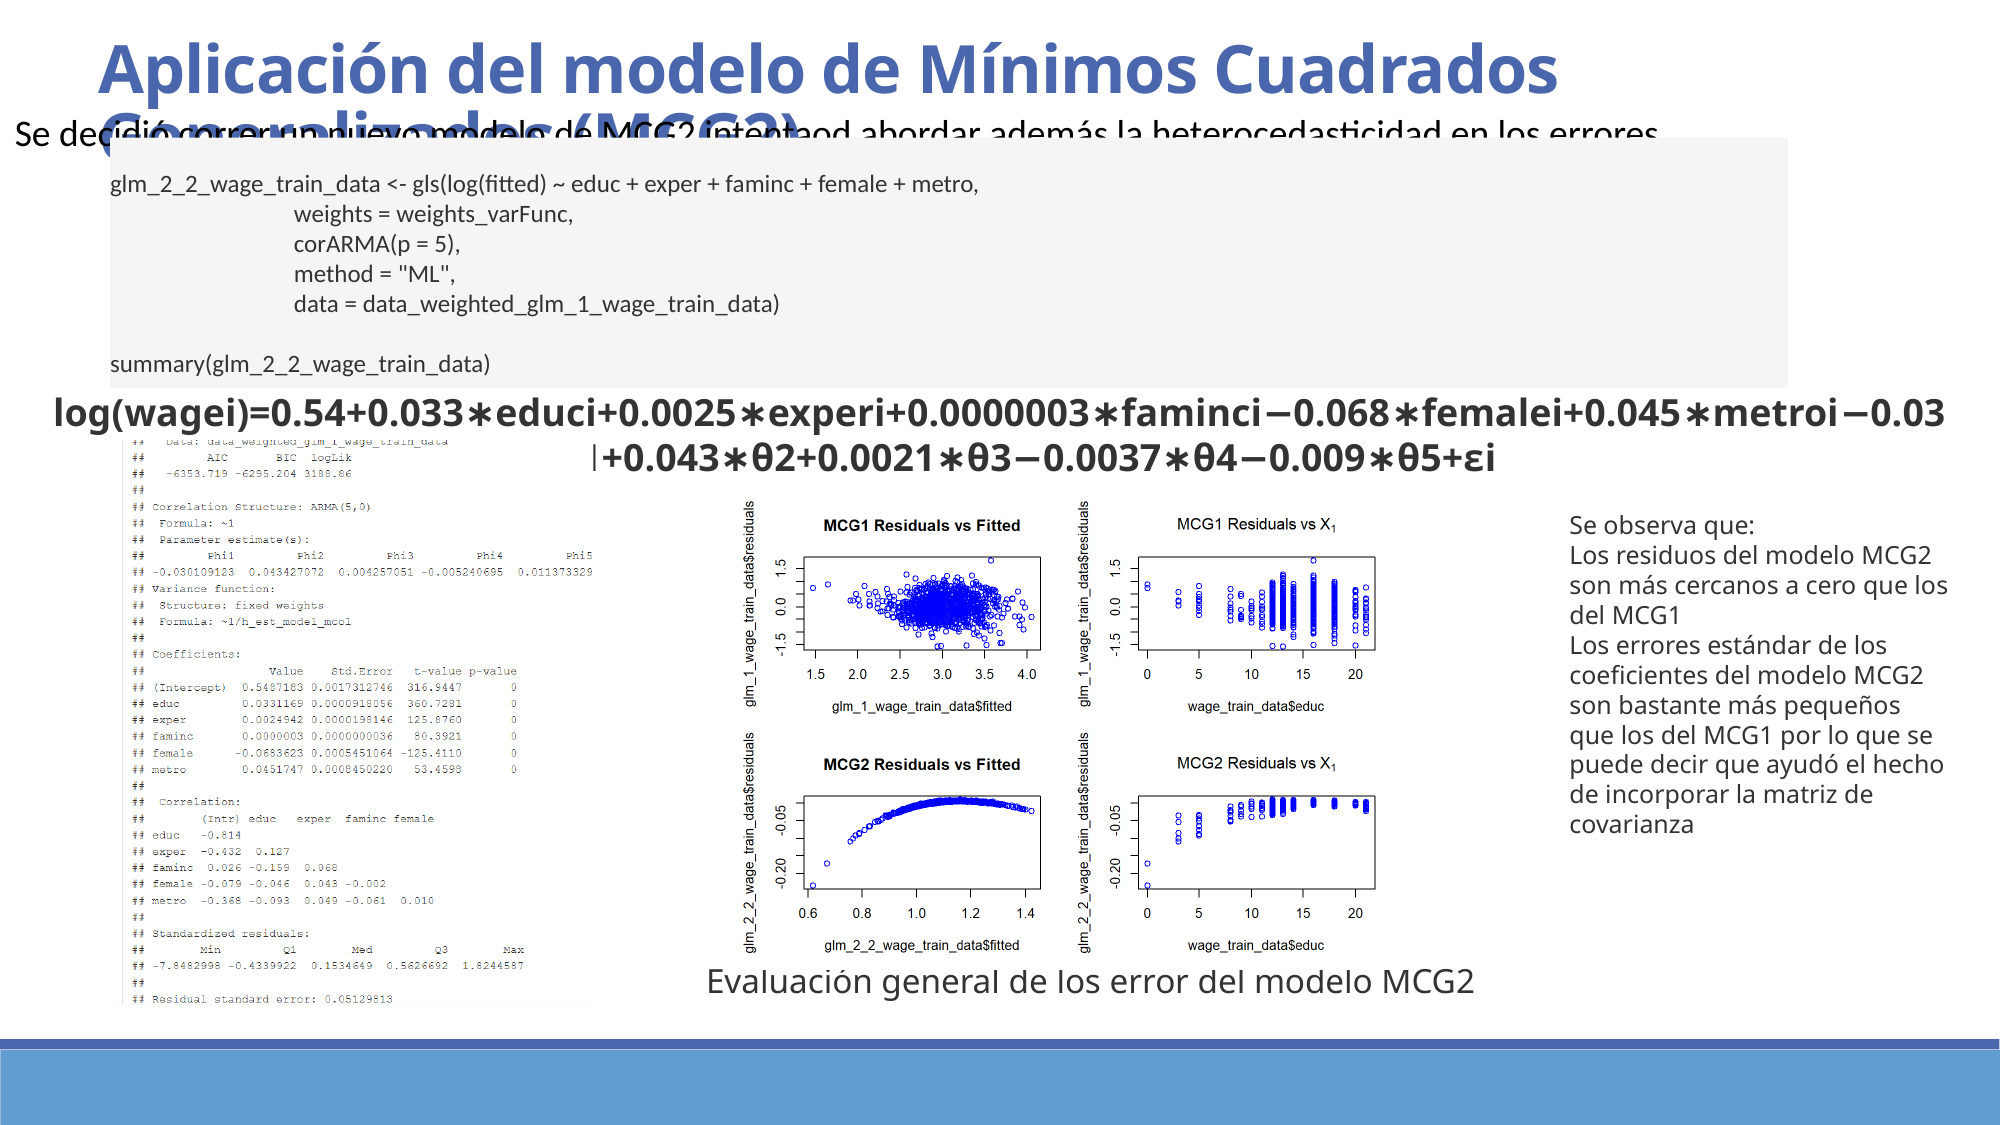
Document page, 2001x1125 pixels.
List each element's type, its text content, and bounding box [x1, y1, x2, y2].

text_box Se observa que: Los residuos del modelo MCG2 son más cercanos a cero que los del MCG1 Los errores estándar de los coeficientes del modelo MCG2 son bastante más pequeños que los del MCG1 por lo que se puede decir que ayudó el hecho de incorporar la matriz de covarianza [1554, 577, 1967, 850]
text_box Se decidió correr un nuevo modelo de MCG2 intentaod abordar además la heterocedasticidad en los errores [0, 101, 2000, 161]
text_box glm_2_2_wage_train_data <- gls(log(fitted) ~ educ + exper + faminc + female + metro, weights = weights_varFunc, corARMA(p = 5), method = "ML", data = data_weighted_glm_1_wage_train_data) summary(glm_2_2_wage_train_data) [110, 137, 1788, 381]
picture [109, 439, 594, 1005]
text_box Evaluación general de los error del modelo MCG2 [691, 953, 1500, 1008]
picture [739, 491, 1409, 970]
text_box log(wagei)=0.54+0.033∗educi+0.0025∗experi+0.0000003∗faminci−0.068∗femalei+0.045∗metroi−0.030∗θ1+0.043∗θ2+0.0021∗θ3−0.0037∗θ4−0.009∗θ5+εi [33, 381, 1967, 577]
text_box Aplicación del modelo de Mínimos Cuadrados Generalizados (MCG2) [83, 32, 1922, 101]
